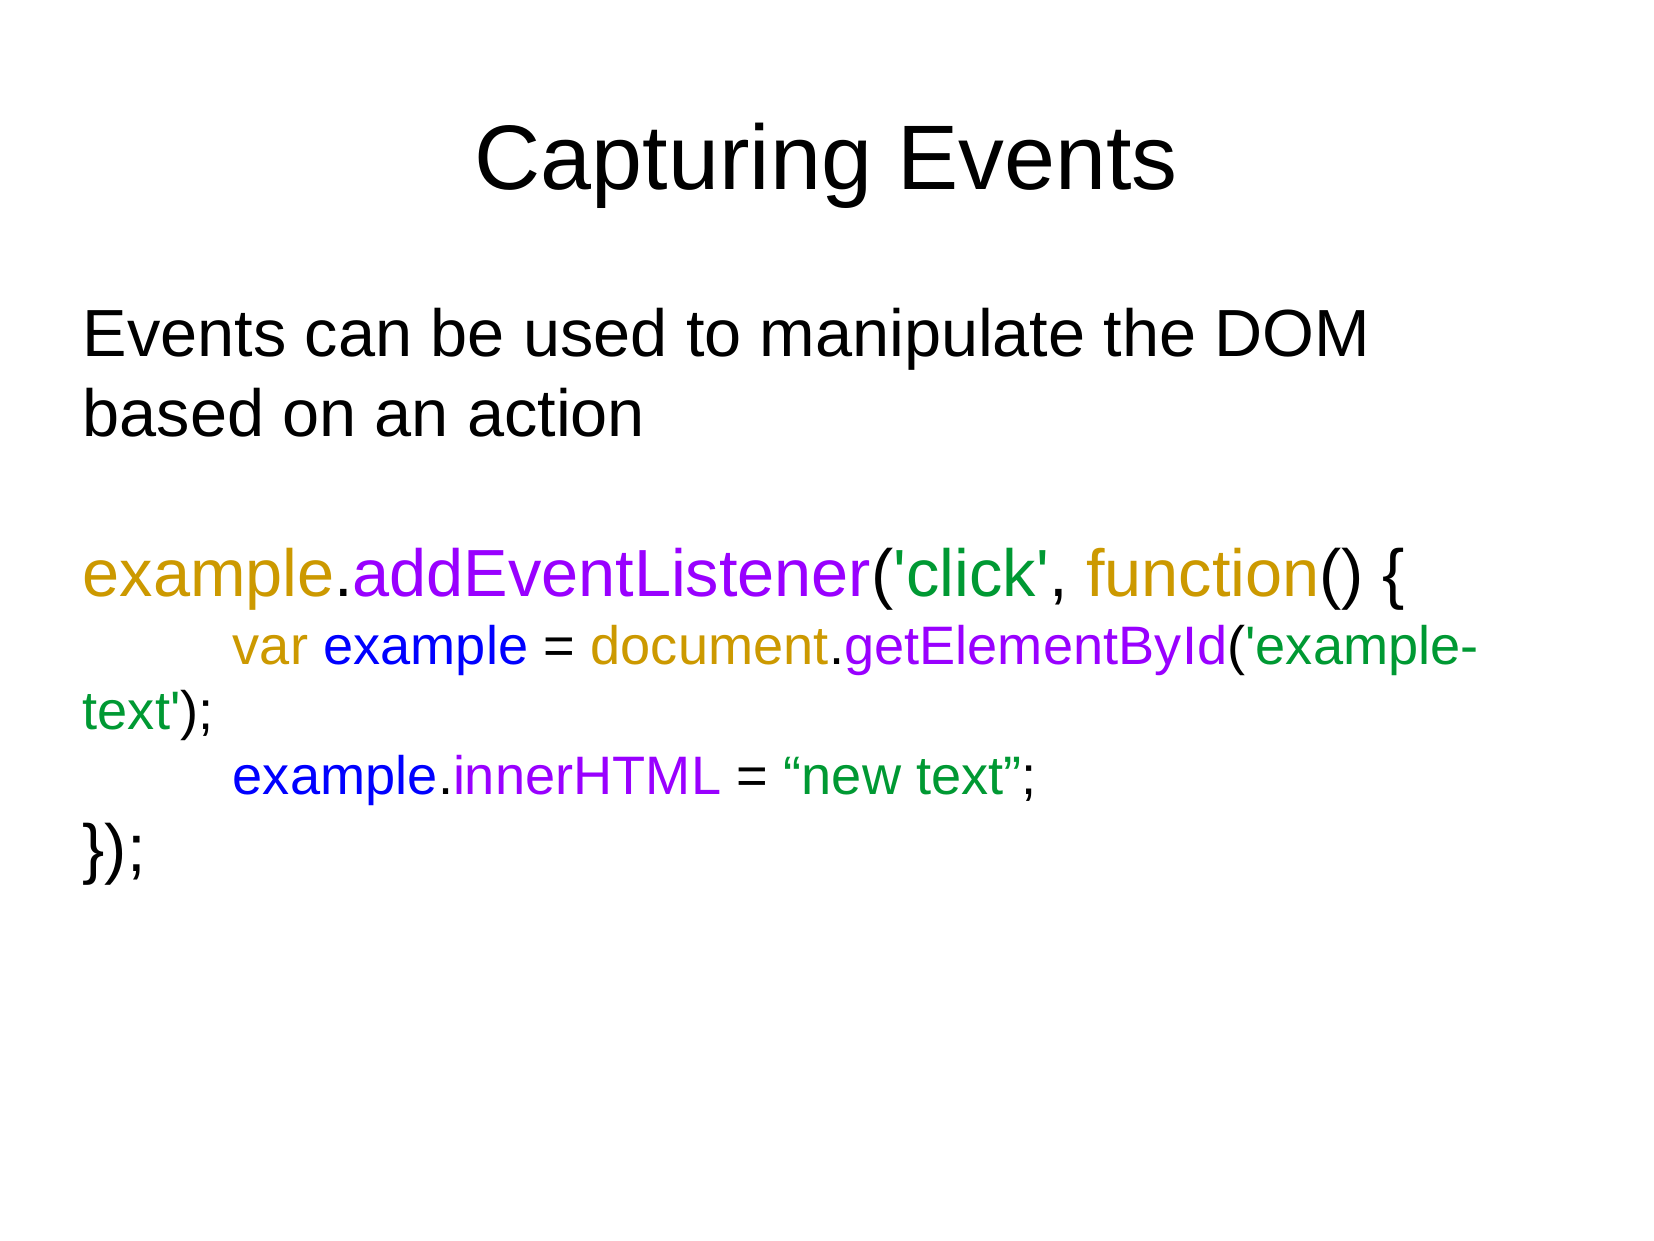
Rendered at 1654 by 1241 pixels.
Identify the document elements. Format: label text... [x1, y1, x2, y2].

text_box Events can be used to manipulate the DOM based on an action example.addEventListener('click', function() { var example = document.getElementById('example-text'); example.innerHTML = “new text”; }); [82, 290, 1571, 1010]
text_box Capturing Events [82, 49, 1571, 257]
